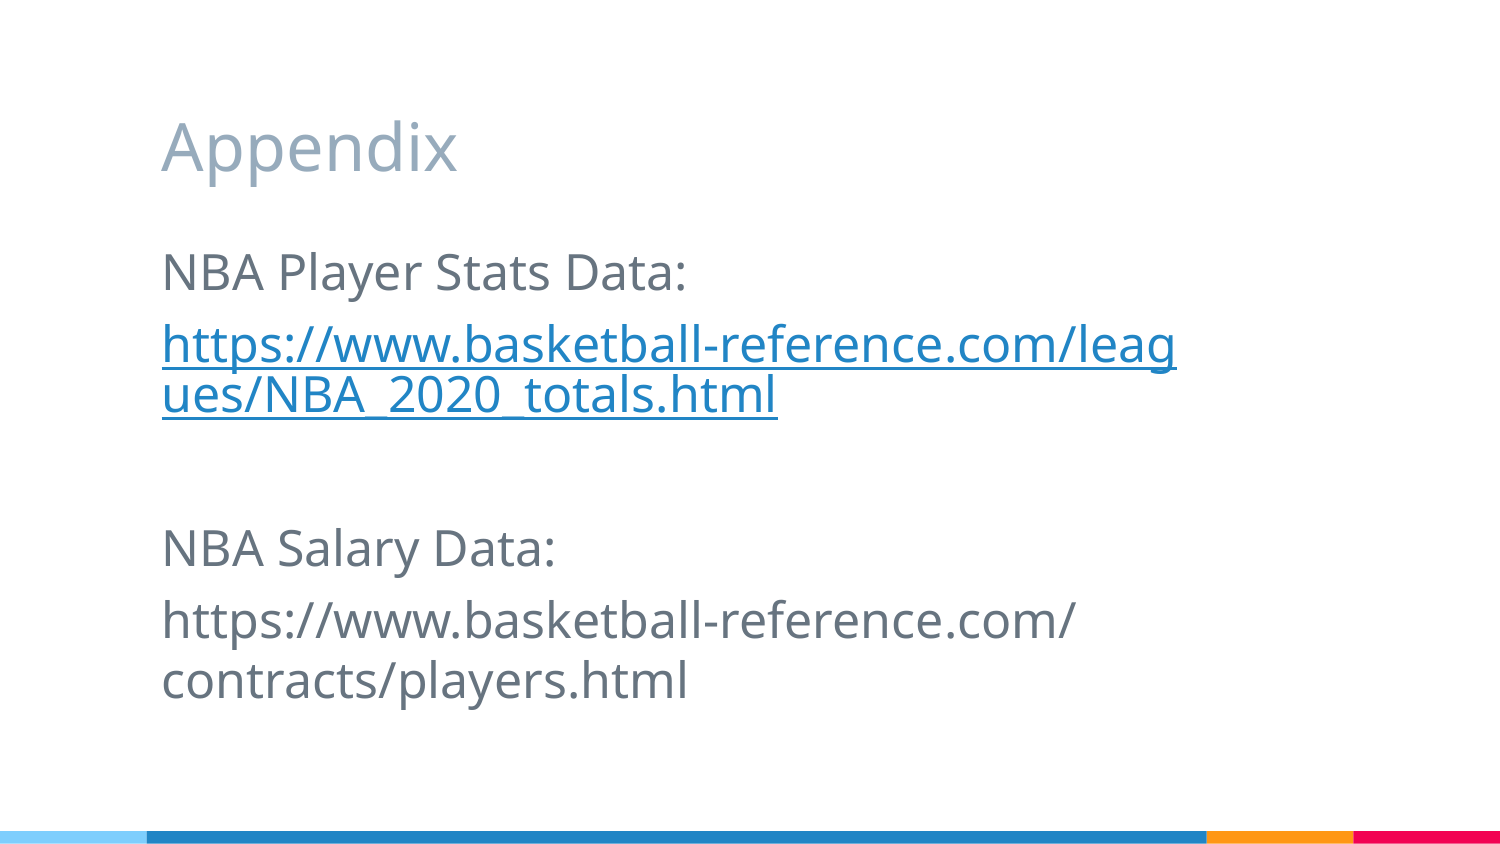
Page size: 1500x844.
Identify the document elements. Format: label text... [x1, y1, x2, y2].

title Appendix [146, 58, 1207, 200]
list NBA Player Stats Data: https://www.basketball-reference.com/leagues/NBA_2020_totals.html NBA Salary Data: https://www.basketball-reference.com/contracts/players.html [146, 225, 1207, 809]
